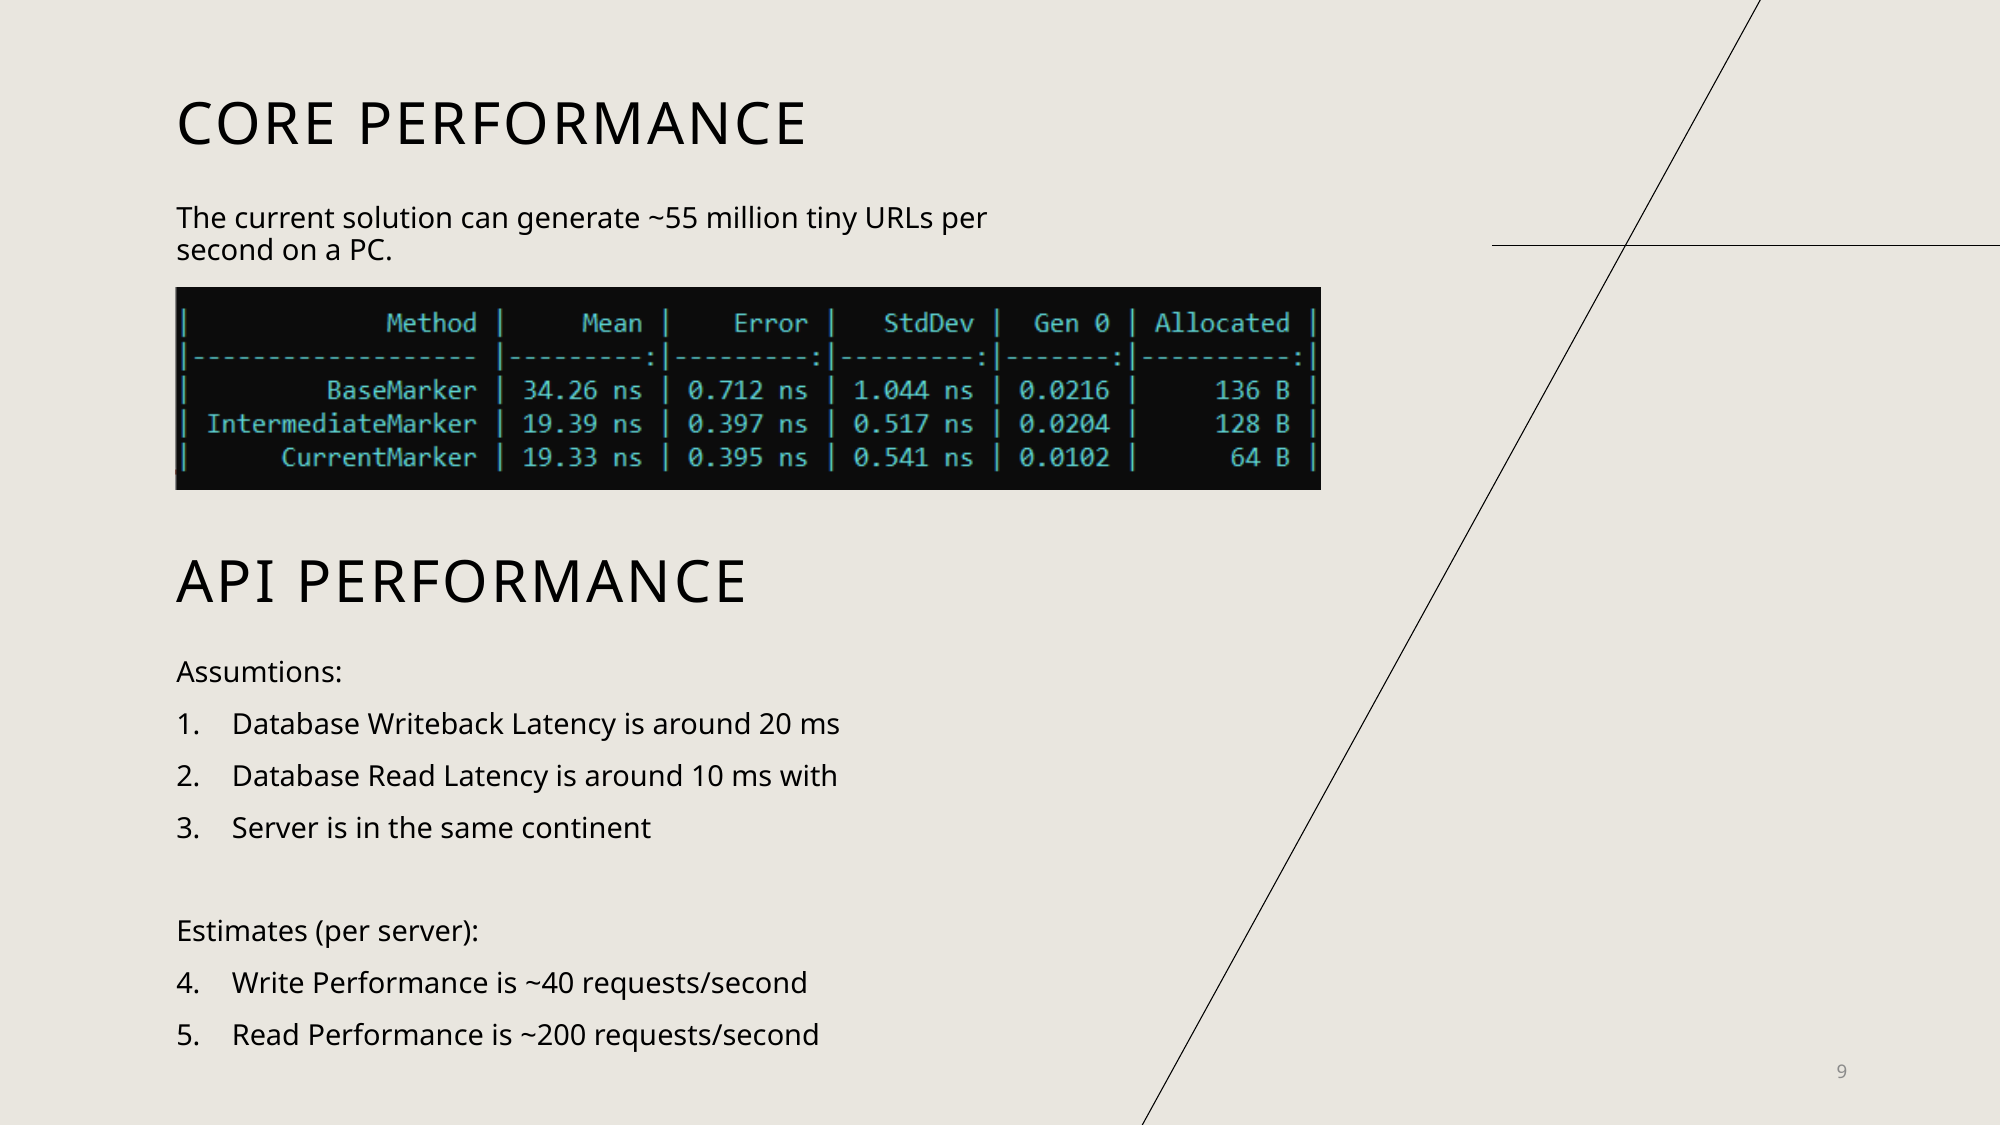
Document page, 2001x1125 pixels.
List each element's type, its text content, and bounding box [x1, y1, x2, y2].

text_box The current solution can generate ~55 million tiny URLs per second on a PC. [161, 195, 1053, 288]
picture [175, 287, 1321, 490]
text_box Assumtions: Database Writeback Latency is around 20 ms Database Read Latency is around 10 ms with Server is in the same continent Estimates (per server): Write Performance is ~40 requests/second Read Performance is ~200 requests/second [161, 650, 1053, 1092]
title CORE PERFORMANCE [161, 81, 1000, 165]
slide_number 9 [1412, 1042, 1863, 1103]
text_box API PERFORMANCE [161, 539, 1000, 623]
